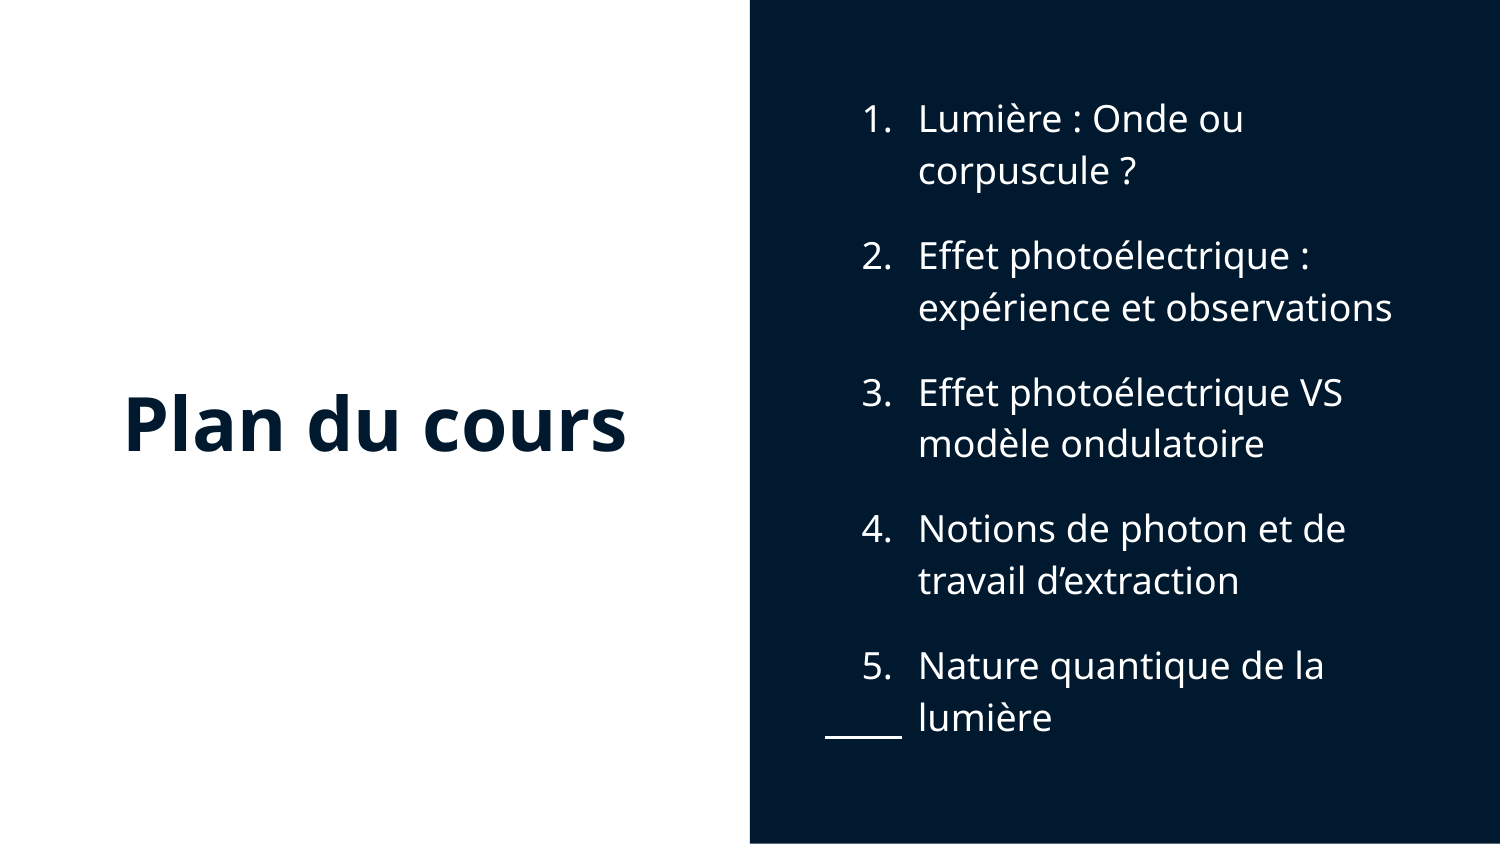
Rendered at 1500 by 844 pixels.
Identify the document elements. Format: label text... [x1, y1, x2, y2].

text_box Lumière : Onde ou corpuscule ? Effet photoélectrique : expérience et observations Effet photoélectrique VS modèle ondulatoire Notions de photon et de travail d’extraction Nature quantique de la lumière [828, 62, 1458, 765]
title Plan du cours [43, 313, 708, 530]
